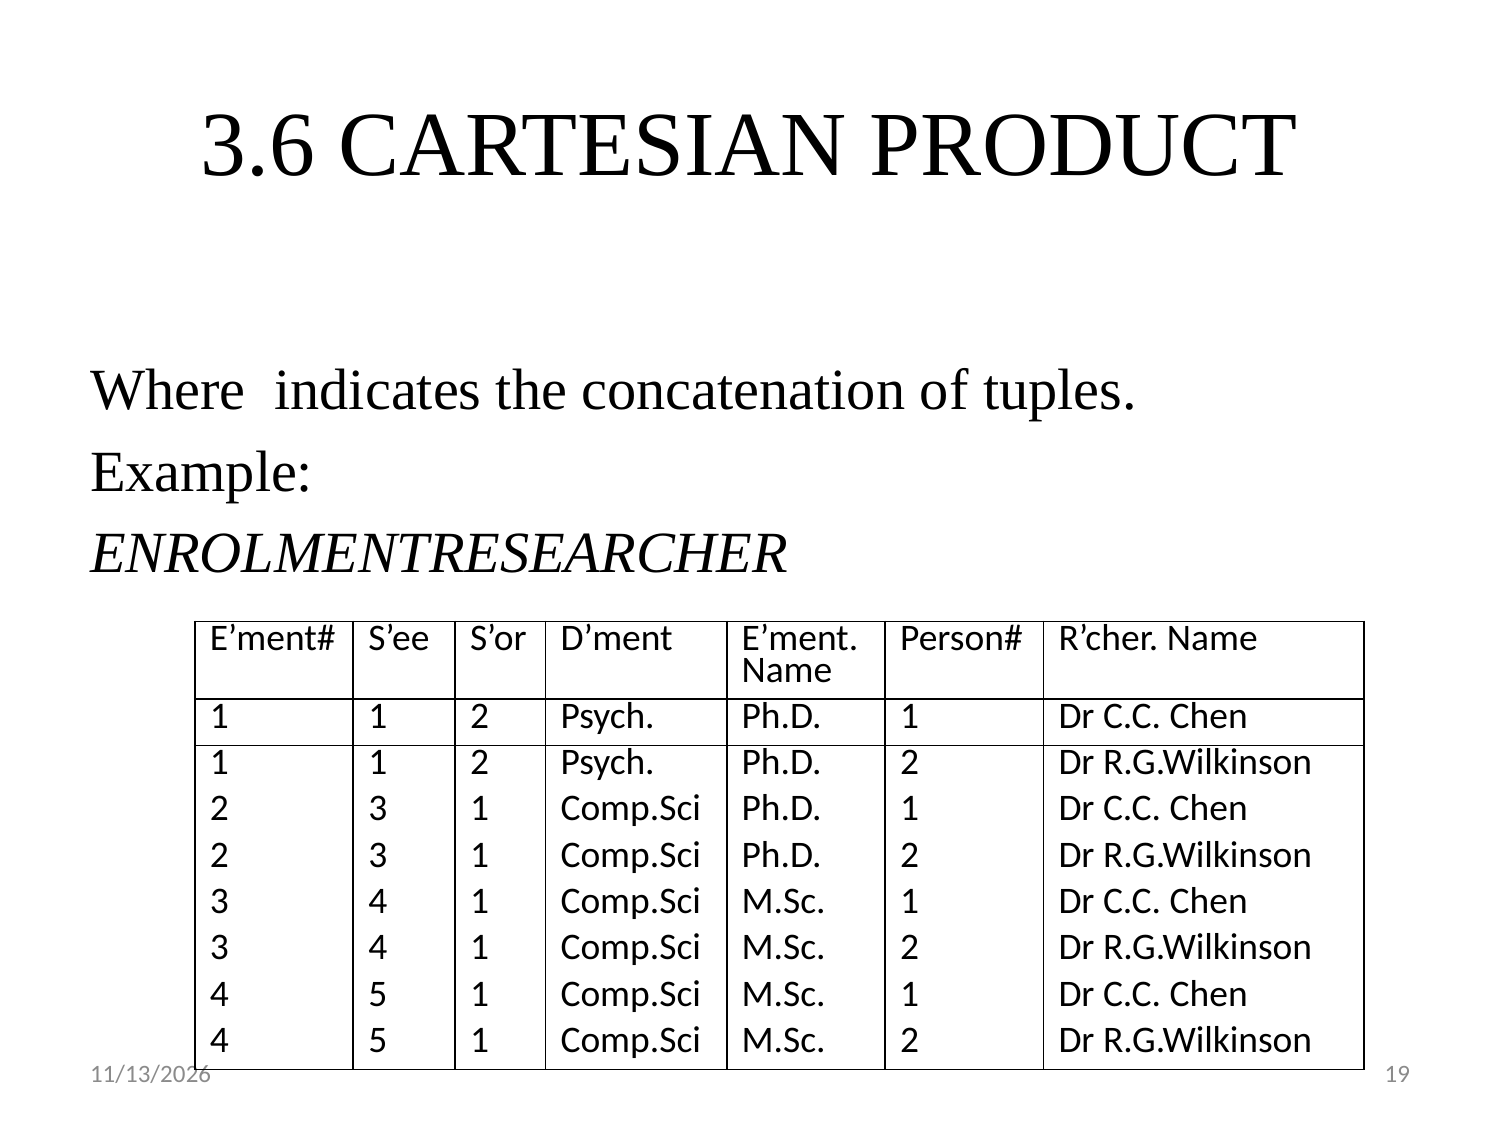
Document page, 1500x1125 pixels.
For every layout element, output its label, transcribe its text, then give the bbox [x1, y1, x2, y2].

table_cell 1 [456, 1023, 545, 1069]
table_header E’ment# [196, 622, 352, 698]
table_header S’ee [354, 622, 454, 698]
table_cell M.Sc. [728, 931, 884, 977]
table_cell 1 [886, 700, 1043, 745]
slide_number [75, 1042, 425, 1103]
table_cell 1 [456, 884, 545, 931]
table_cell 2 [886, 931, 1043, 977]
table_cell 3 [196, 931, 352, 977]
table_cell Comp.Sci [546, 838, 726, 884]
title 3.6 CARTESIAN PRODUCT [75, 45, 1425, 233]
table_cell 3 [354, 838, 454, 884]
table_cell 2 [886, 746, 1043, 792]
table_cell M.Sc. [728, 884, 884, 931]
table_cell M.Sc. [728, 977, 884, 1023]
table_cell Dr C.C. Chen [1044, 977, 1363, 1023]
table_cell Dr R.G.Wilkinson [1044, 931, 1363, 977]
table_cell 4 [354, 931, 454, 977]
table_cell Psych. [546, 746, 726, 792]
table_cell Comp.Sci [546, 792, 726, 838]
table_cell Ph.D. [728, 700, 884, 745]
table_cell 2 [886, 838, 1043, 884]
table_header Person# [886, 622, 1043, 698]
table_cell 1 [456, 792, 545, 838]
table_cell Psych. [546, 700, 726, 745]
table_cell 1 [456, 931, 545, 977]
table_header E’ment. Name [728, 622, 884, 698]
table_cell 1 [354, 700, 454, 745]
table_cell 2 [886, 1023, 1043, 1069]
table_cell 1 [886, 884, 1043, 931]
table_cell Ph.D. [728, 746, 884, 792]
slide_number 19 [1074, 1042, 1425, 1103]
table_cell Comp.Sci [546, 1023, 726, 1069]
table_cell 3 [196, 884, 352, 931]
table_cell 1 [456, 977, 545, 1023]
table_cell 4 [196, 1023, 352, 1042]
table_cell 2 [196, 792, 352, 838]
table_cell 4 [196, 977, 352, 1023]
table_cell Dr R.G.Wilkinson [1044, 1023, 1363, 1069]
table_cell Dr C.C. Chen [1044, 792, 1363, 838]
table_cell 3 [354, 792, 454, 838]
table_header R’cher. Name [1044, 622, 1363, 698]
table_cell Comp.Sci [546, 977, 726, 1023]
table_cell 5 [354, 977, 454, 1023]
table_cell 1 [456, 838, 545, 884]
table_cell 2 [196, 838, 352, 884]
table_cell 4 [354, 884, 454, 931]
table_cell Comp.Sci [546, 931, 726, 977]
table_cell 1 [196, 746, 352, 792]
table_cell 1 [886, 792, 1043, 838]
table_cell 1 [354, 746, 454, 792]
table_cell 1 [196, 700, 352, 745]
table_cell 2 [456, 700, 545, 745]
table_cell Dr R.G.Wilkinson [1044, 746, 1363, 792]
table_cell Dr R.G.Wilkinson [1044, 838, 1363, 884]
table_header S’or [456, 622, 545, 698]
table_header D’ment [546, 622, 726, 698]
table_cell Ph.D. [728, 838, 884, 884]
table_cell 1 [886, 977, 1043, 1023]
table_cell Dr C.C. Chen [1044, 700, 1363, 745]
table_cell Comp.Sci [546, 884, 726, 931]
table_cell Ph.D. [728, 792, 884, 838]
table_cell 2 [456, 746, 545, 792]
table_cell Dr C.C. Chen [1044, 884, 1363, 931]
table_cell M.Sc. [728, 1023, 884, 1069]
table_cell 5 [354, 1023, 454, 1069]
